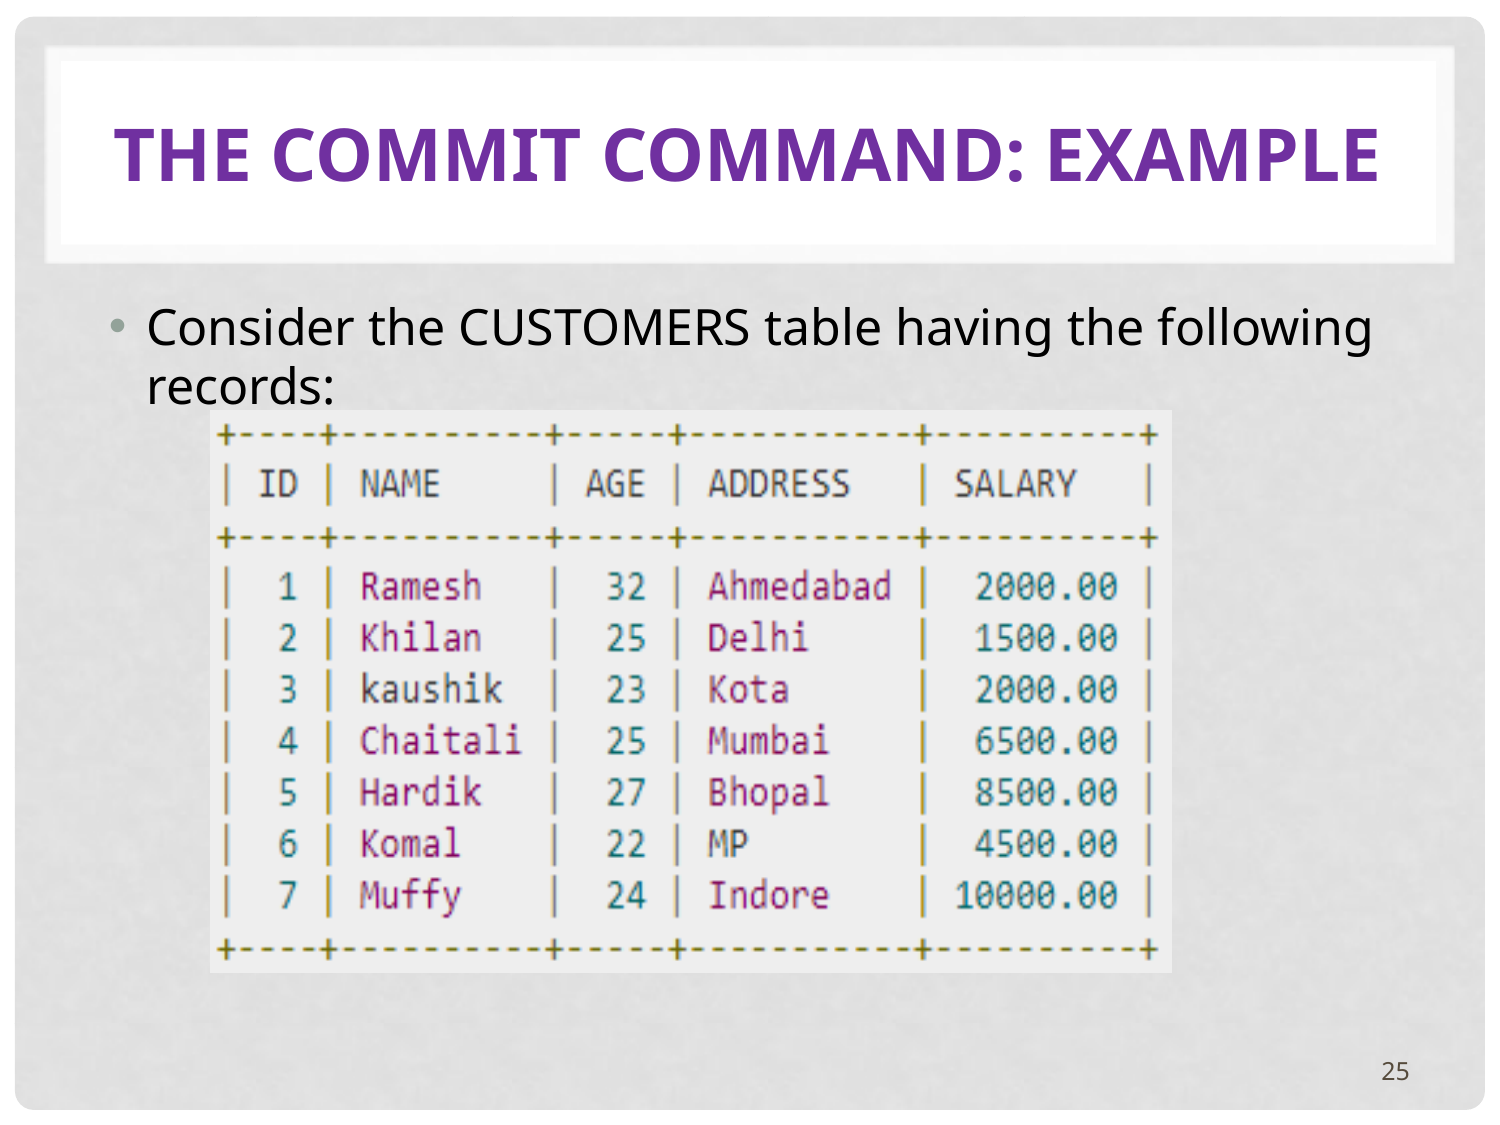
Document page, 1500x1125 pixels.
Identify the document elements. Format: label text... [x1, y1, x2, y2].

title The commit command: example [69, 66, 1425, 238]
slide_number 25 [1074, 1042, 1425, 1103]
list Consider the CUSTOMERS table having the following records: [75, 287, 1425, 1005]
picture [210, 409, 1173, 973]
